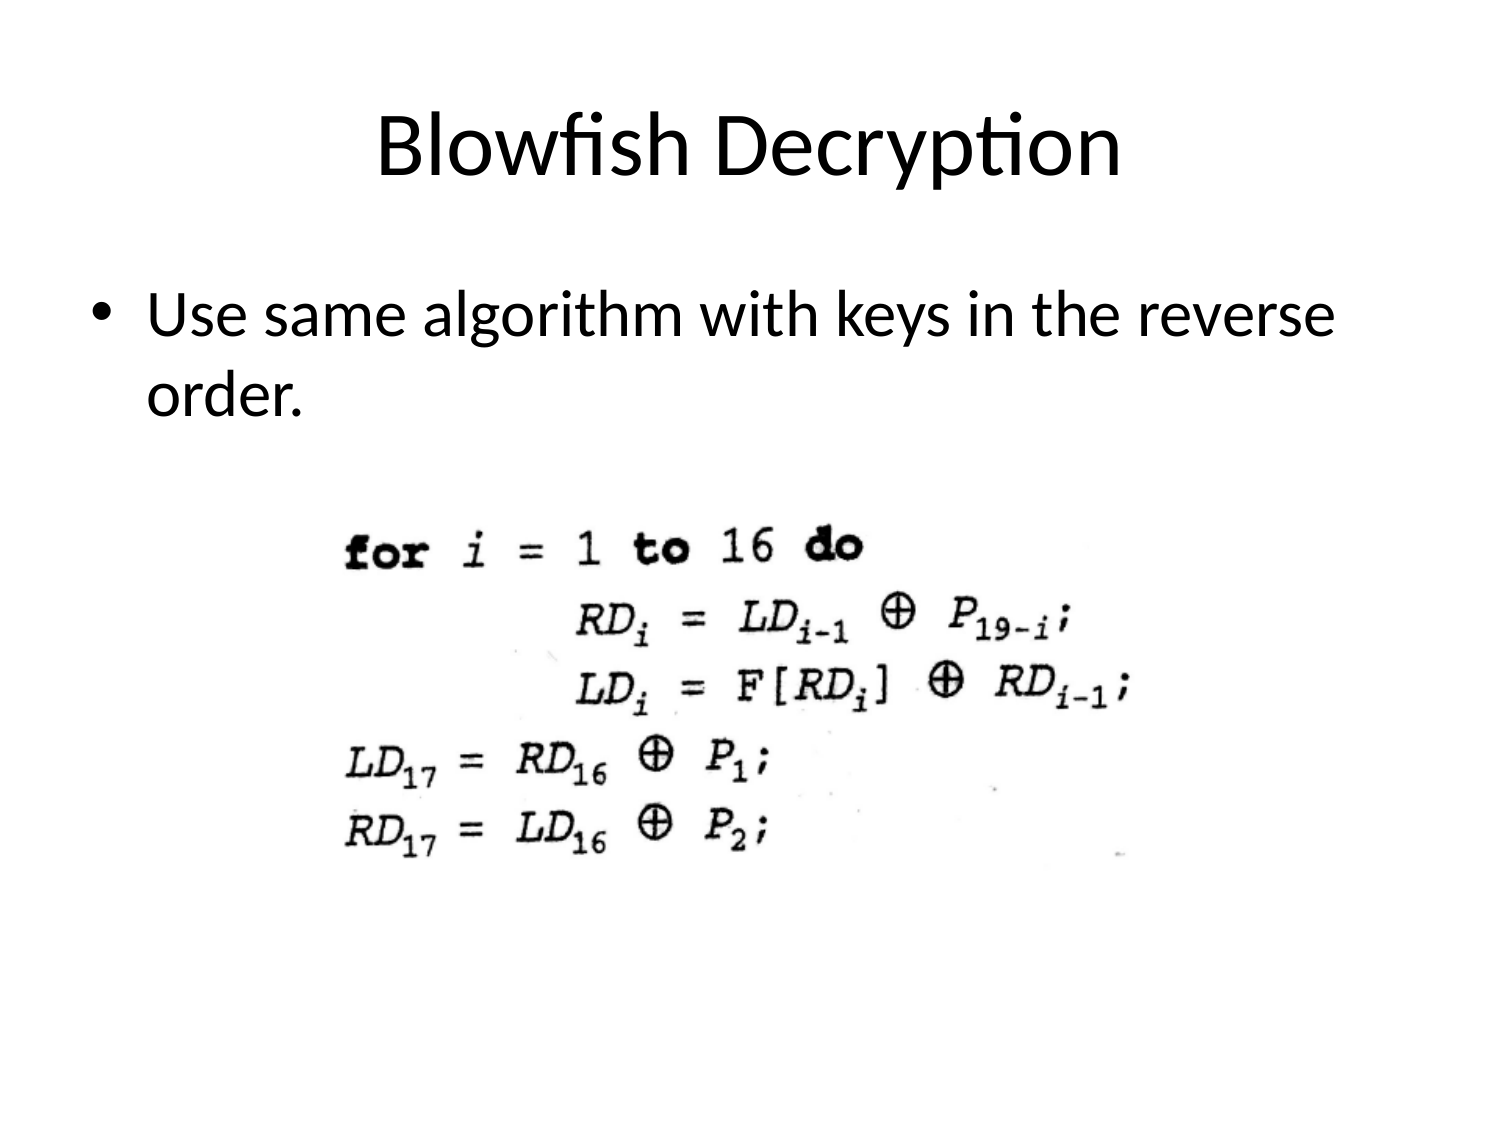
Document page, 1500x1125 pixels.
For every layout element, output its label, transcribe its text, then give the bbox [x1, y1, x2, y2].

picture [312, 499, 1166, 877]
list Use same algorithm with keys in the reverse order. [75, 262, 1425, 1005]
title Blowfish Decryption [75, 45, 1425, 233]
